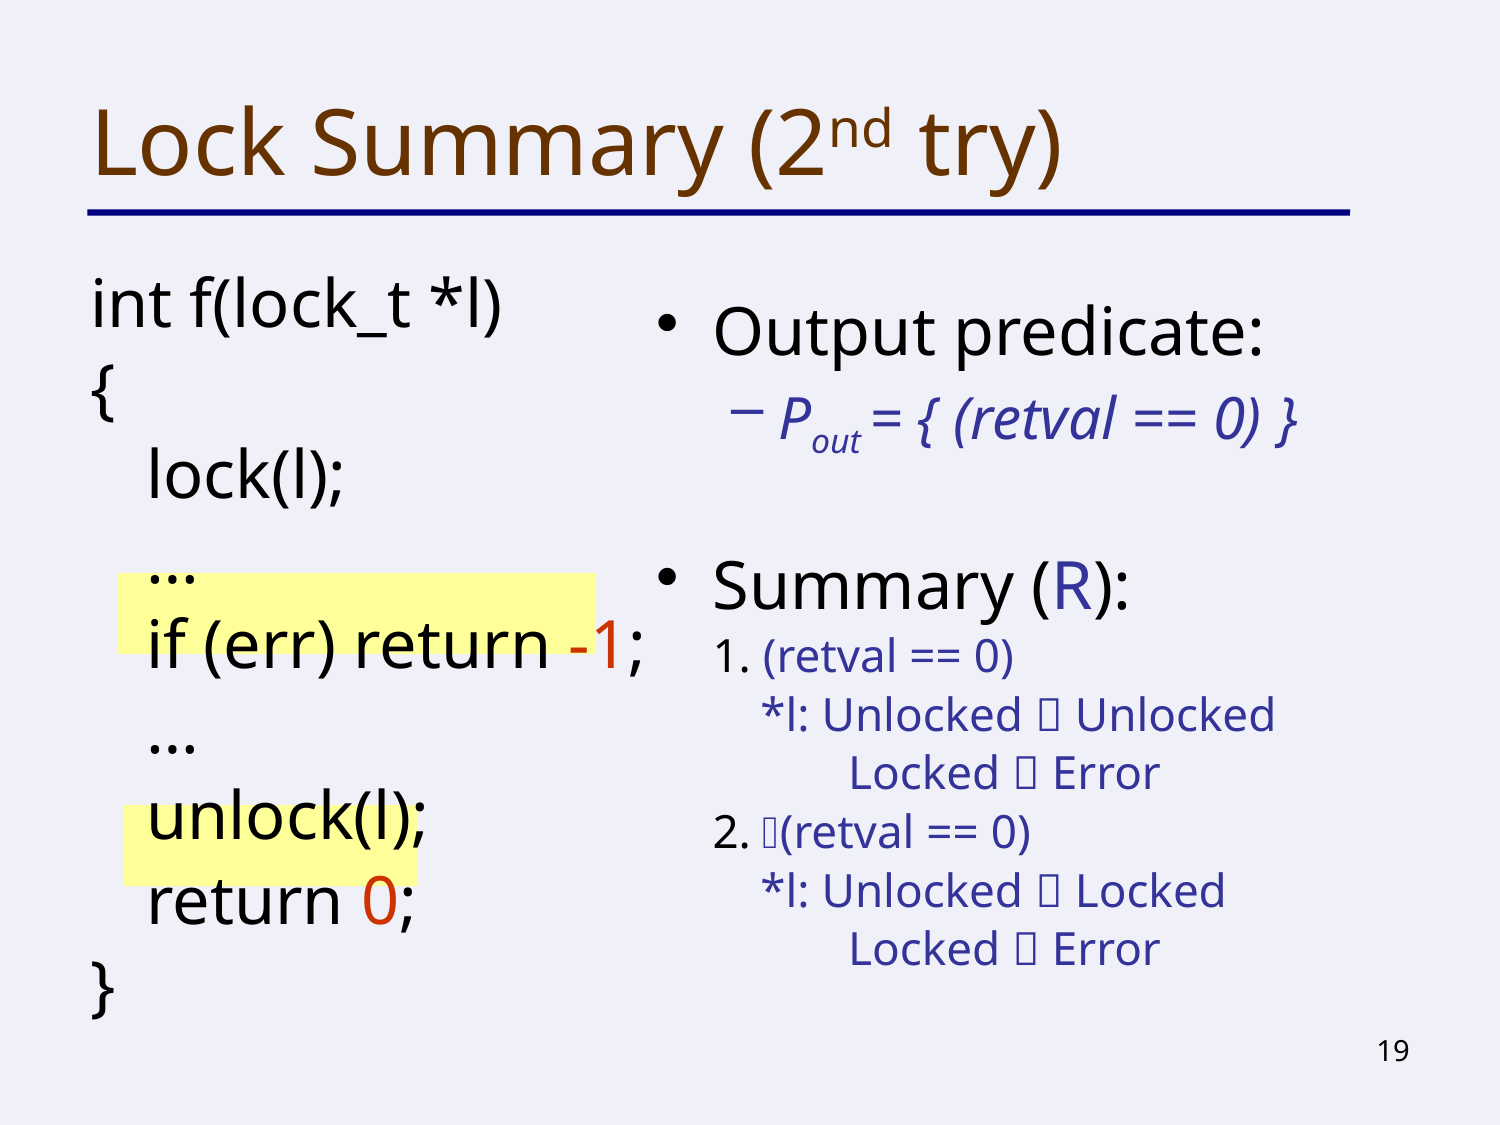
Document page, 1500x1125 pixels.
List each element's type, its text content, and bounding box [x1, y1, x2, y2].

list int f(lock_t *l) { lock(l); … if (err) return -1; … unlock(l); return 0; } [75, 262, 1425, 1005]
title Lock Summary (2nd try) [75, 45, 1425, 233]
list Output predicate: Pout = { (retval == 0) } Summary (R): 1. (retval == 0) *l: Unlocked  Unlocked Locked  Error 2. (retval == 0) *l: Unlocked  Locked Locked  Error [641, 290, 1466, 1005]
slide_number 19 [1074, 1024, 1426, 1103]
